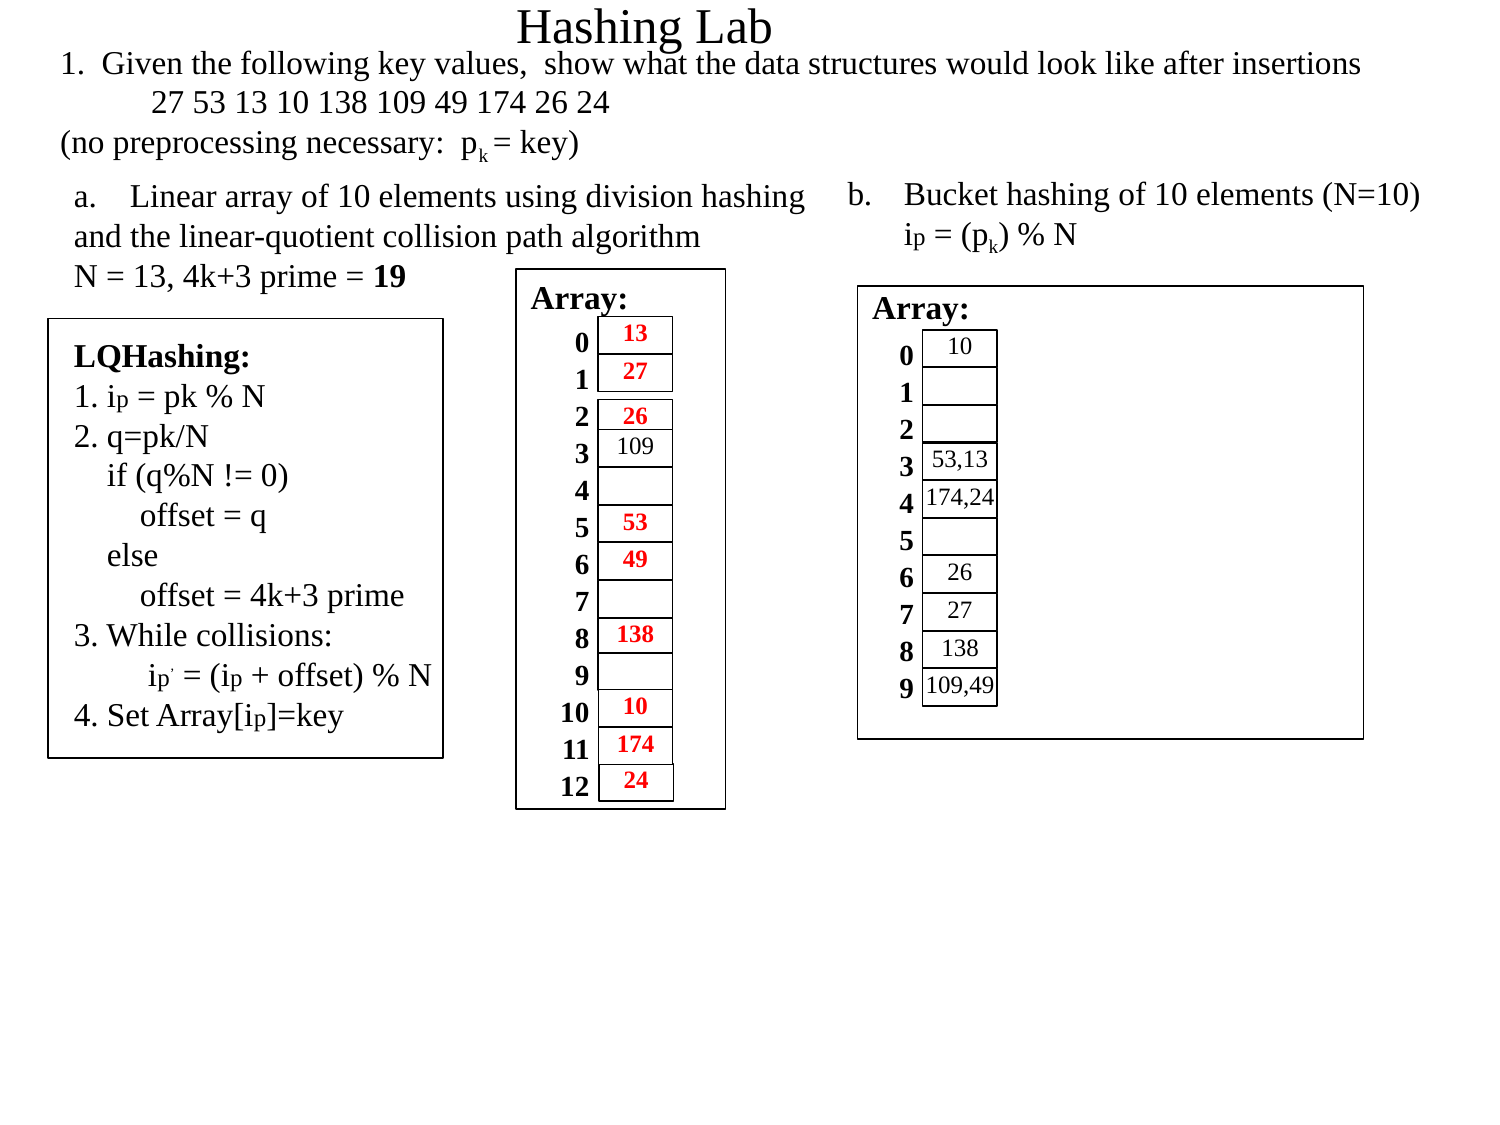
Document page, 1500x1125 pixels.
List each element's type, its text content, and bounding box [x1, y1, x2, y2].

text_box Bucket hashing of 10 elements (N=10) ip = (pk) % N [832, 164, 1443, 385]
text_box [883, 328, 998, 717]
text_box 1. Given the following key values, show what the data structures would look like after insertions 27 53 13 10 138 109 49 174 26 24 (no preprocessing necessary: pk = key) [45, 33, 1415, 174]
text_box Array: [515, 268, 726, 809]
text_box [544, 315, 674, 816]
text_box Hashing Lab [501, 0, 789, 62]
text_box [47, 318, 443, 758]
text_box Linear array of 10 elements using division hashing and the linear-quotient collision path algorithm N = 13, 4k+3 prime = 19 LQHashing: 1. ip = pk % N 2. q=pk/N if (q%N != 0) offset = q else offset = 4k+3 prime 3. While collisions: ip’ = (ip + offset) % N 4. Set Array[ip]=key [58, 166, 822, 821]
text_box Array: [857, 286, 1364, 740]
